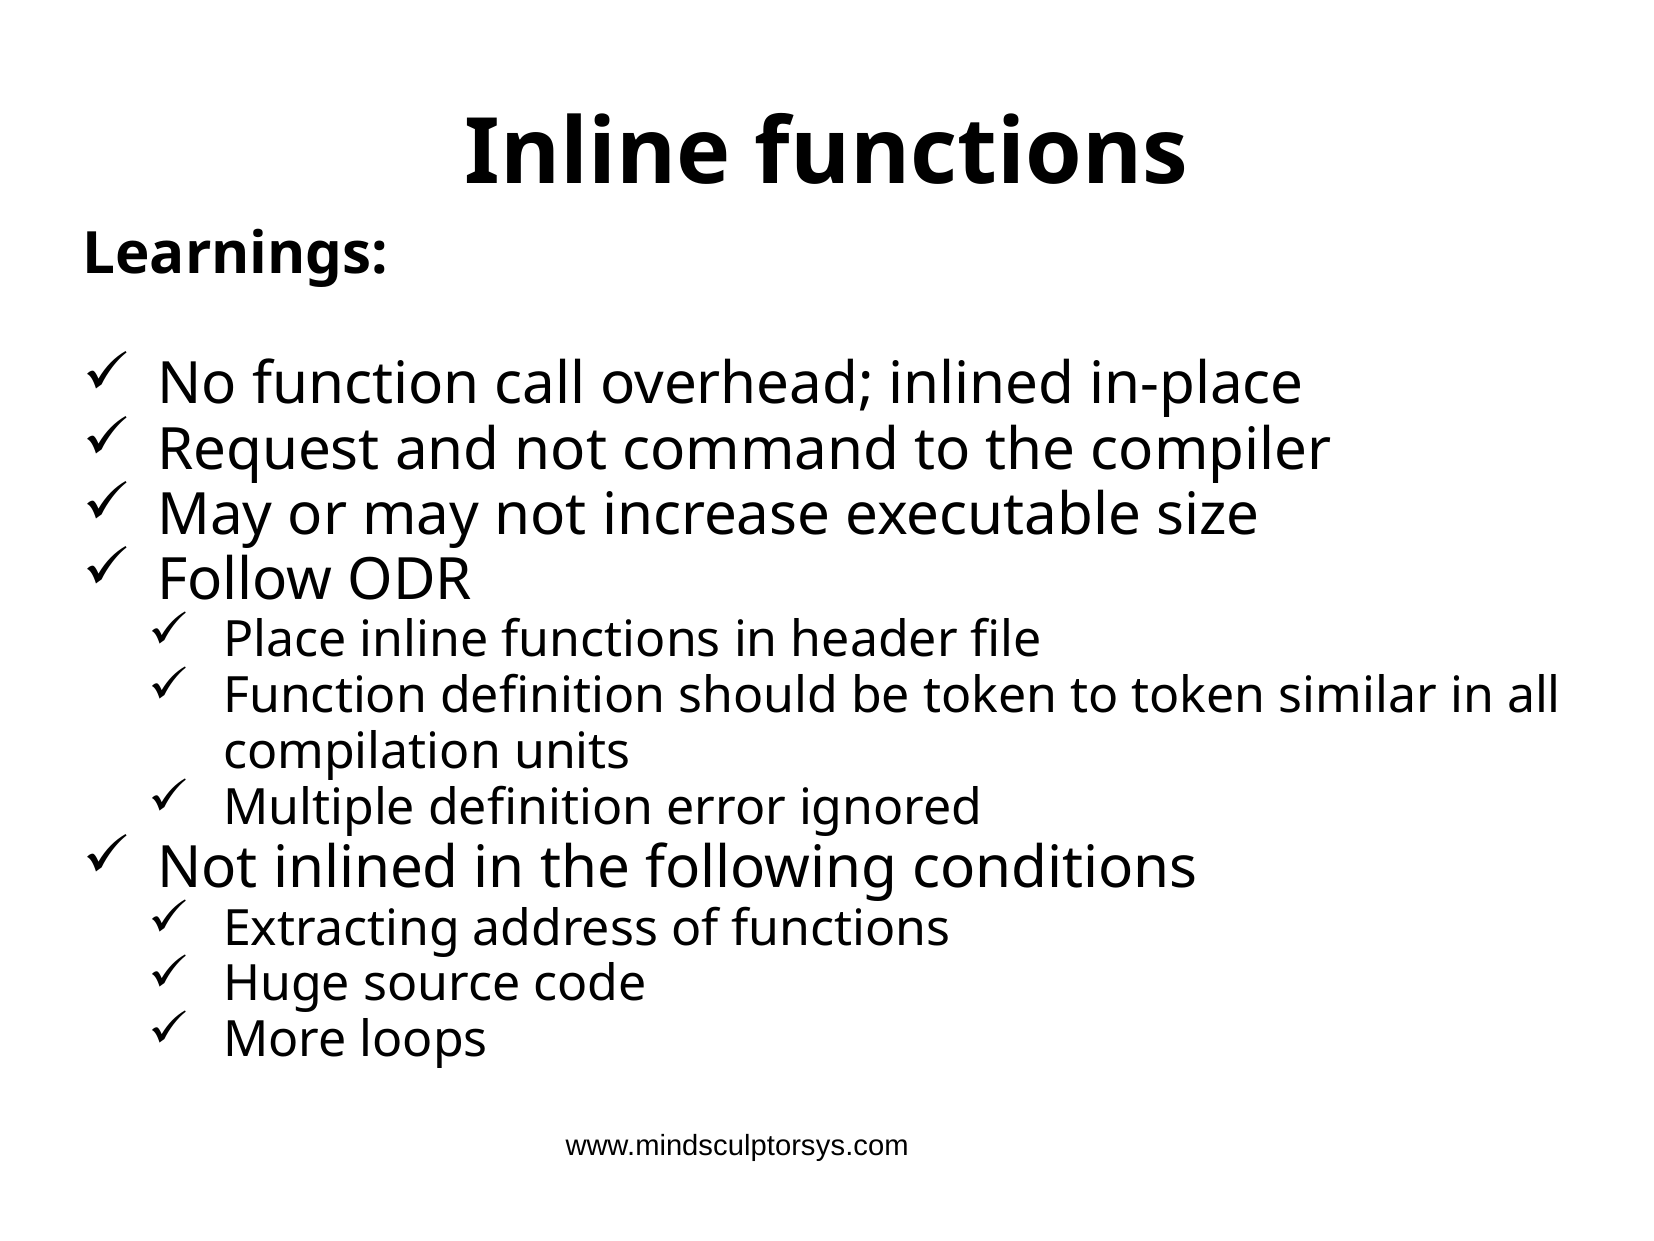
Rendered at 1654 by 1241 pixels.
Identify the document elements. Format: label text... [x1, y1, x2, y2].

footer www.mindsculptorsys.com [565, 1129, 1090, 1215]
title Inline functions [82, 56, 1571, 230]
subtitle Learnings: No function call overhead; inlined in-place Request and not command to the compiler May or may not increase executable size Follow ODR Place inline functions in header file Function definition should be token to token similar in all compilation units Multiple definition error ignored Not inlined in the following conditions Extracting address of functions Huge source code More loops [82, 230, 1571, 1101]
